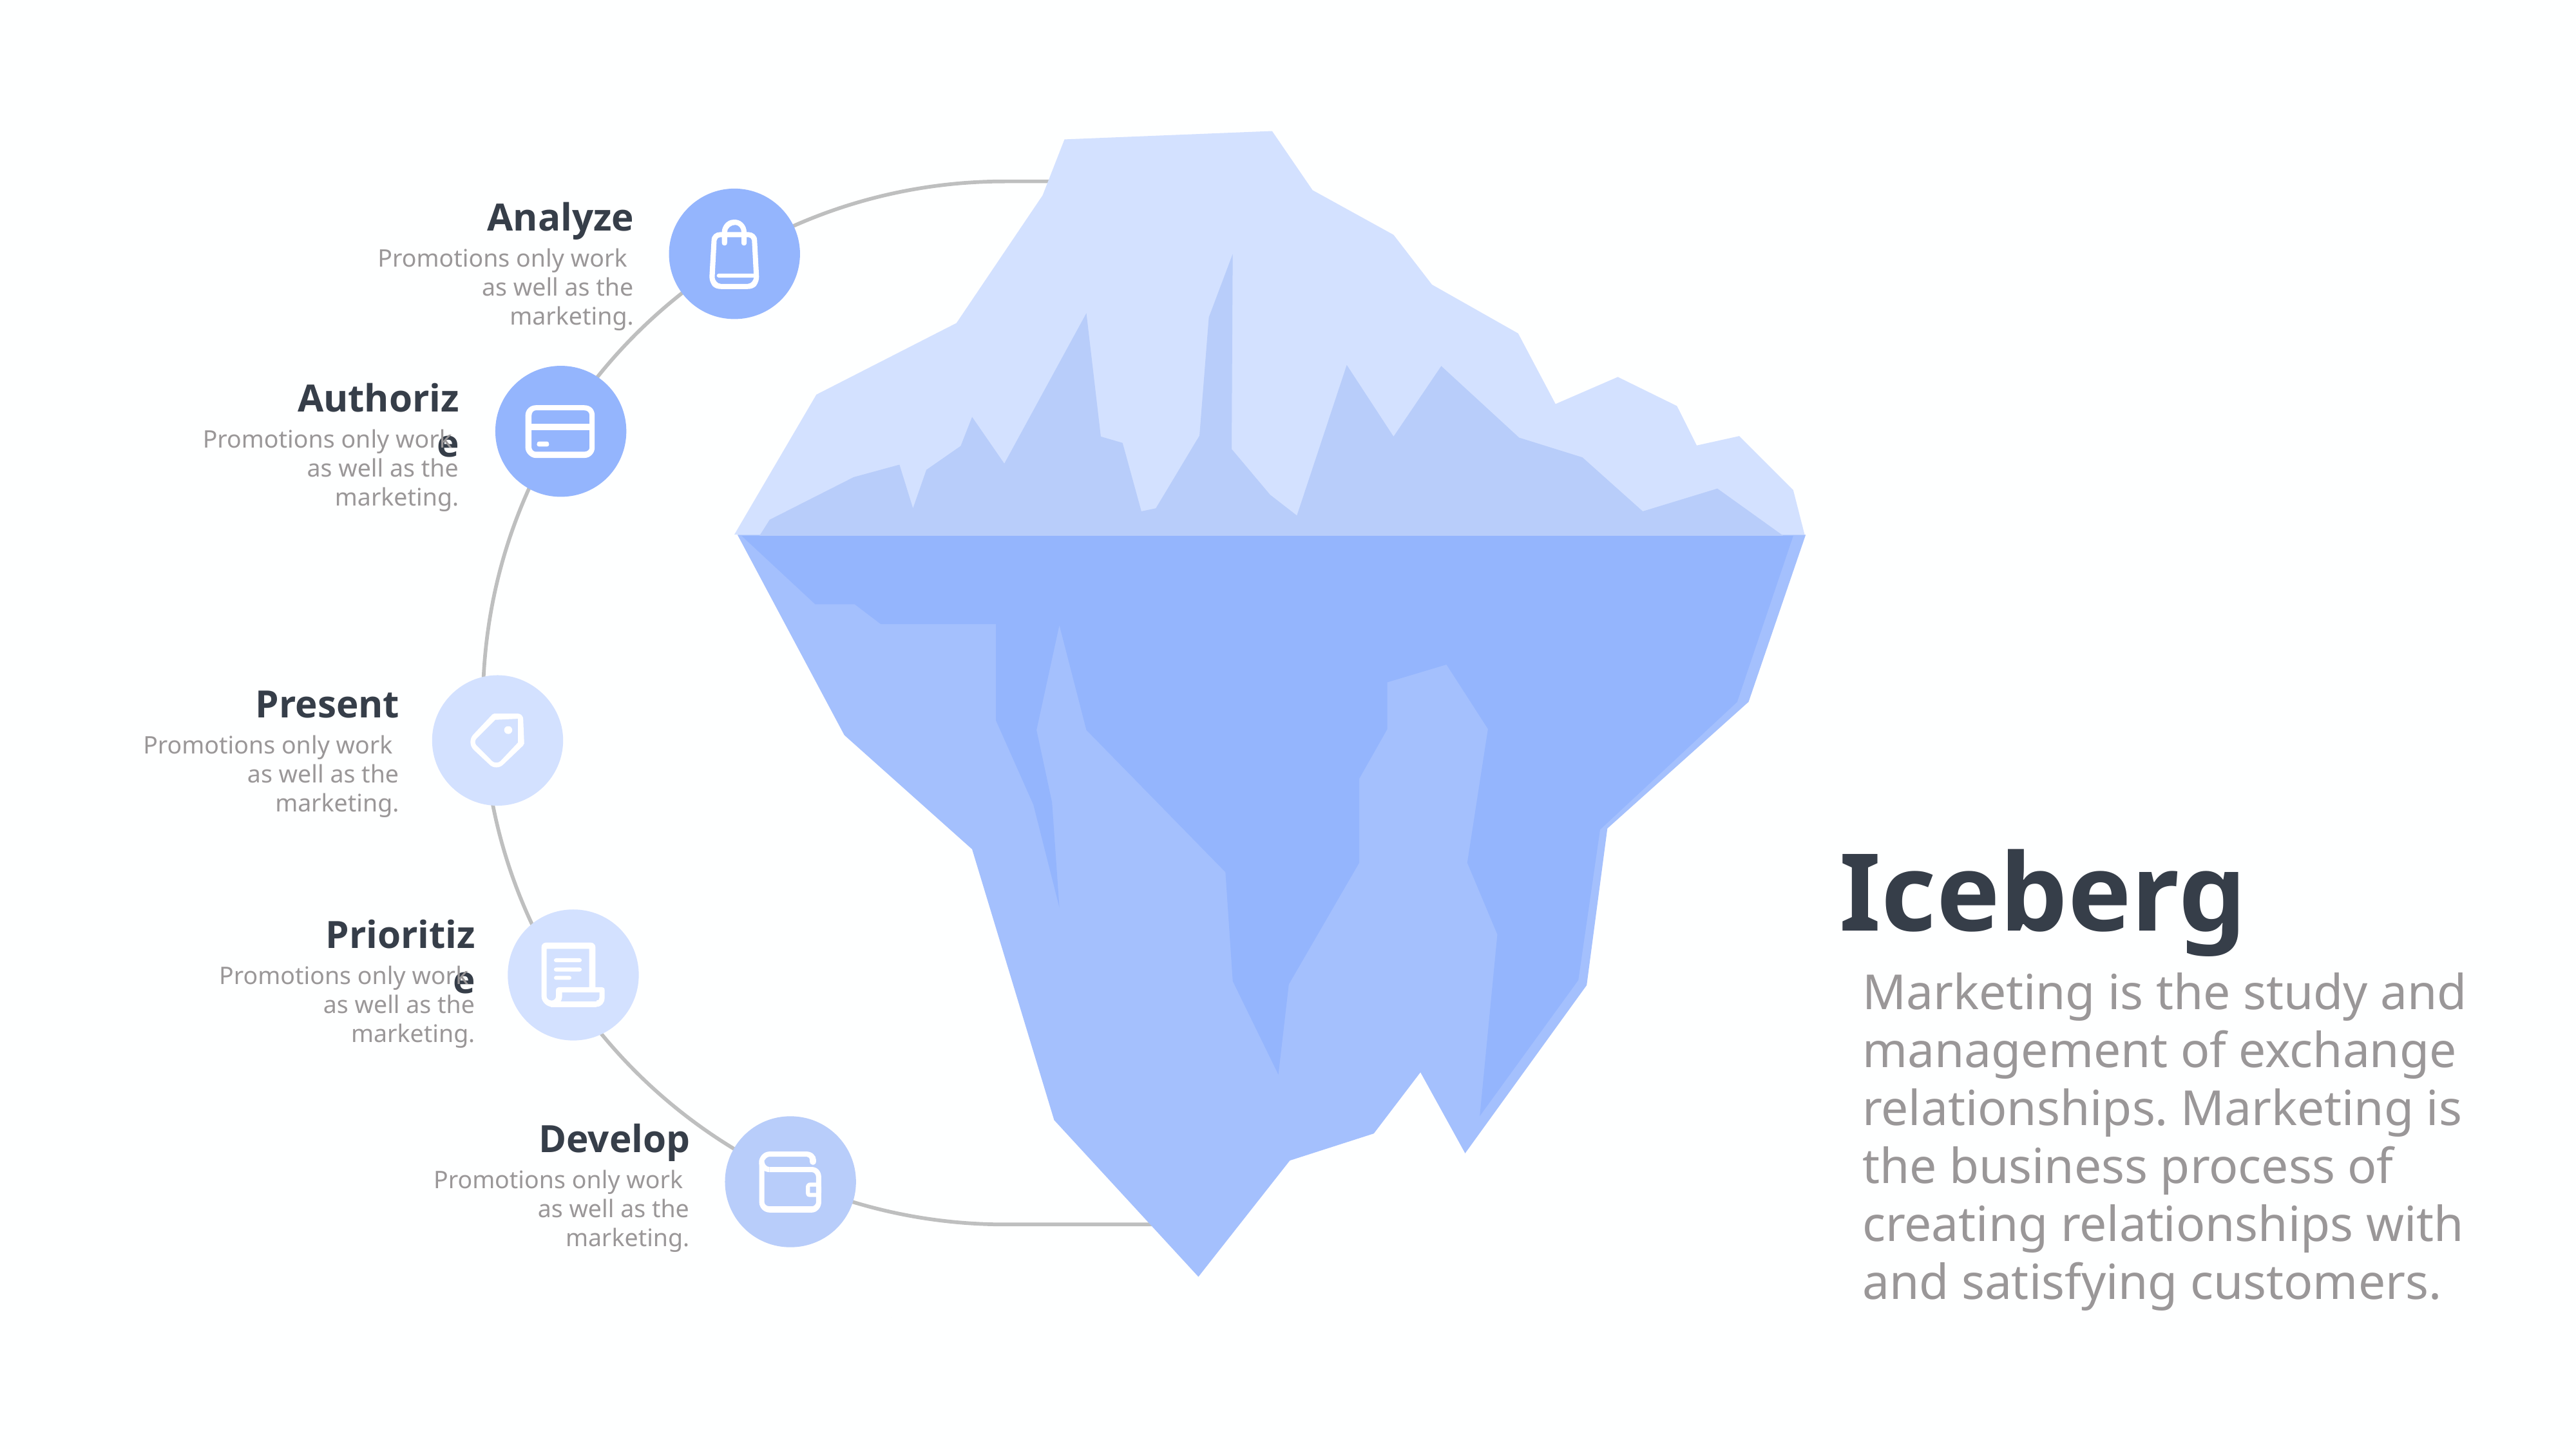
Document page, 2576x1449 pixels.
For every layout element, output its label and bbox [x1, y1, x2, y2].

text_box [716, 273, 754, 278]
text_box [114, 675, 409, 793]
text_box [173, 369, 469, 488]
text_box [508, 909, 639, 1041]
text_box [553, 976, 572, 980]
text_box [532, 424, 589, 430]
text_box [432, 675, 564, 806]
text_box [1852, 819, 2485, 1318]
text_box [553, 958, 582, 963]
text_box [669, 188, 800, 319]
text_box [709, 232, 759, 289]
text_box [741, 536, 1793, 1117]
text_box [190, 905, 485, 1024]
text_box [734, 131, 1805, 535]
text_box [721, 220, 747, 246]
text_box [470, 714, 524, 768]
text_box [553, 967, 582, 972]
text_box [537, 441, 549, 447]
text_box [504, 726, 513, 734]
text_box [759, 254, 1784, 536]
text_box [483, 181, 1150, 1225]
text_box [551, 1001, 596, 1008]
text_box [348, 188, 644, 307]
text_box [737, 535, 1806, 1277]
text_box [525, 405, 595, 459]
text_box [725, 1116, 856, 1247]
text_box [405, 1110, 700, 1228]
text_box [806, 1182, 816, 1197]
text_box [759, 1151, 816, 1173]
text_box [495, 366, 627, 497]
text_box [759, 1166, 821, 1213]
text_box [541, 942, 605, 1007]
